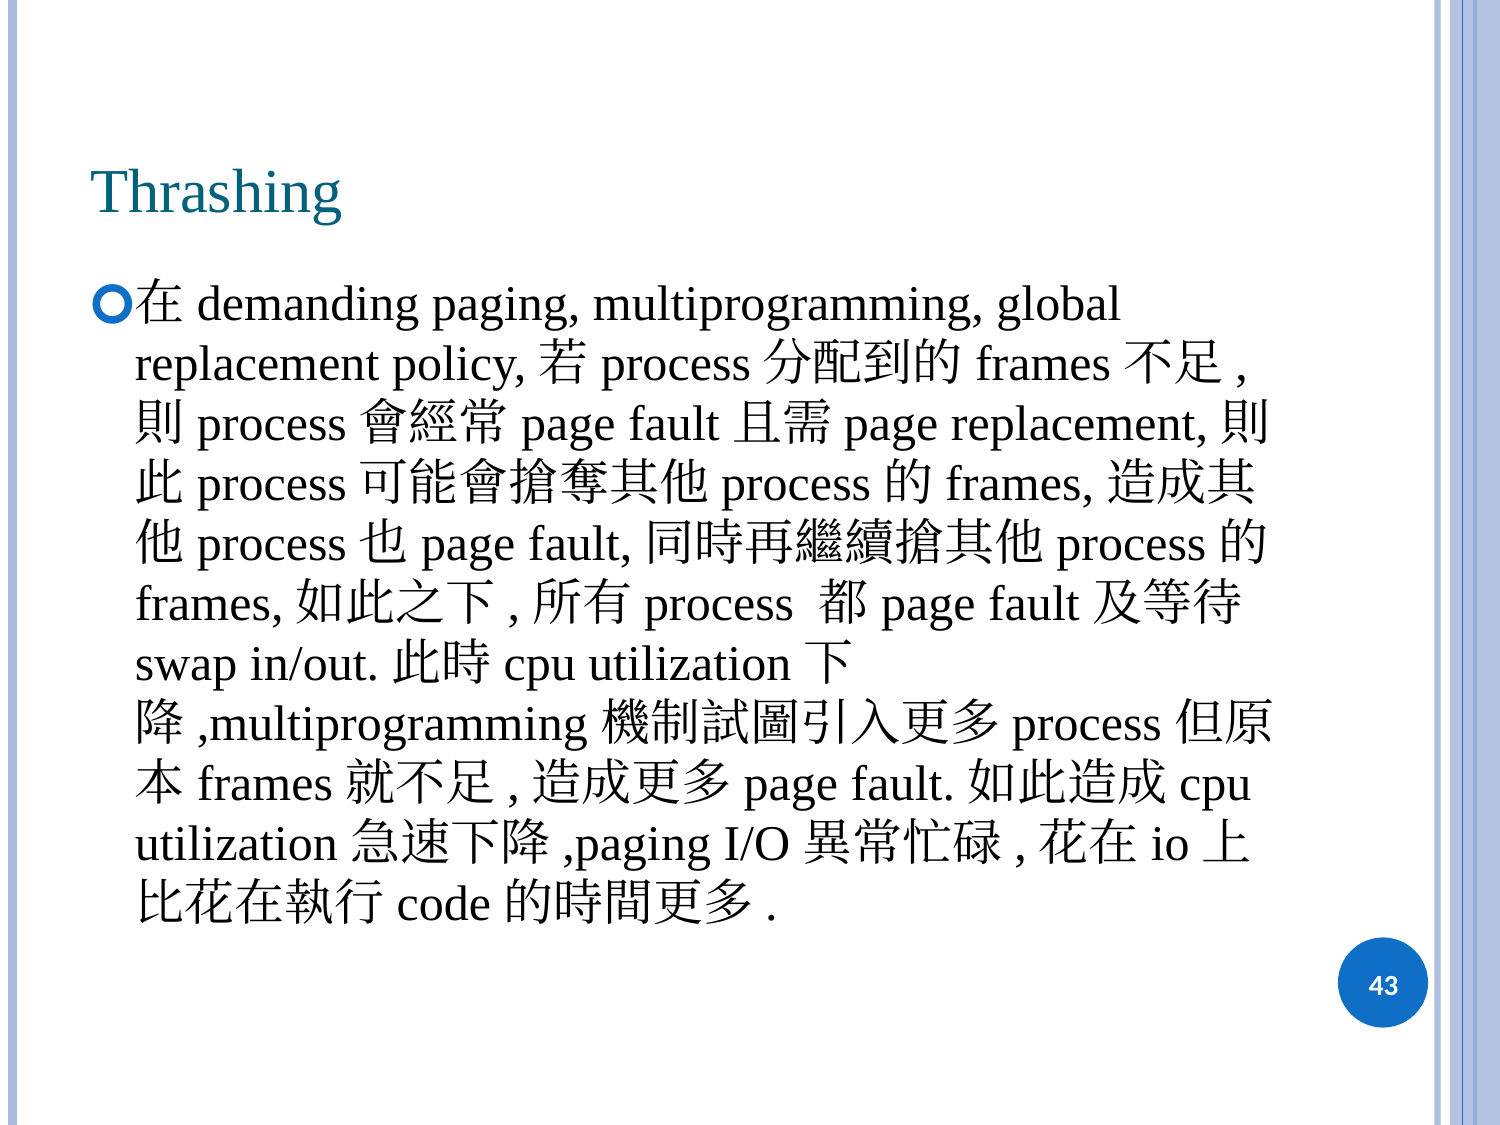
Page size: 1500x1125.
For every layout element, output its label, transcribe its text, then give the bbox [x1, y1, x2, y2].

list 在demanding paging, multiprogramming, global replacement policy,若process分配到的frames不足,則process會經常page fault且需page replacement,則此process可能會搶奪其他process的frames,造成其他process也page fault,同時再繼續搶其他process的frames,如此之下,所有process 都page fault及等待swap in/out.此時cpu utilization下降,multiprogramming機制試圖引入更多process但原本frames就不足,造成更多page fault.如此造成cpu utilization急速下降,paging I/O異常忙碌,花在io上比花在執行code的時間更多. [75, 262, 1300, 1062]
text_box ‹#› [1333, 940, 1434, 1026]
title Thrashing [75, 45, 1300, 233]
